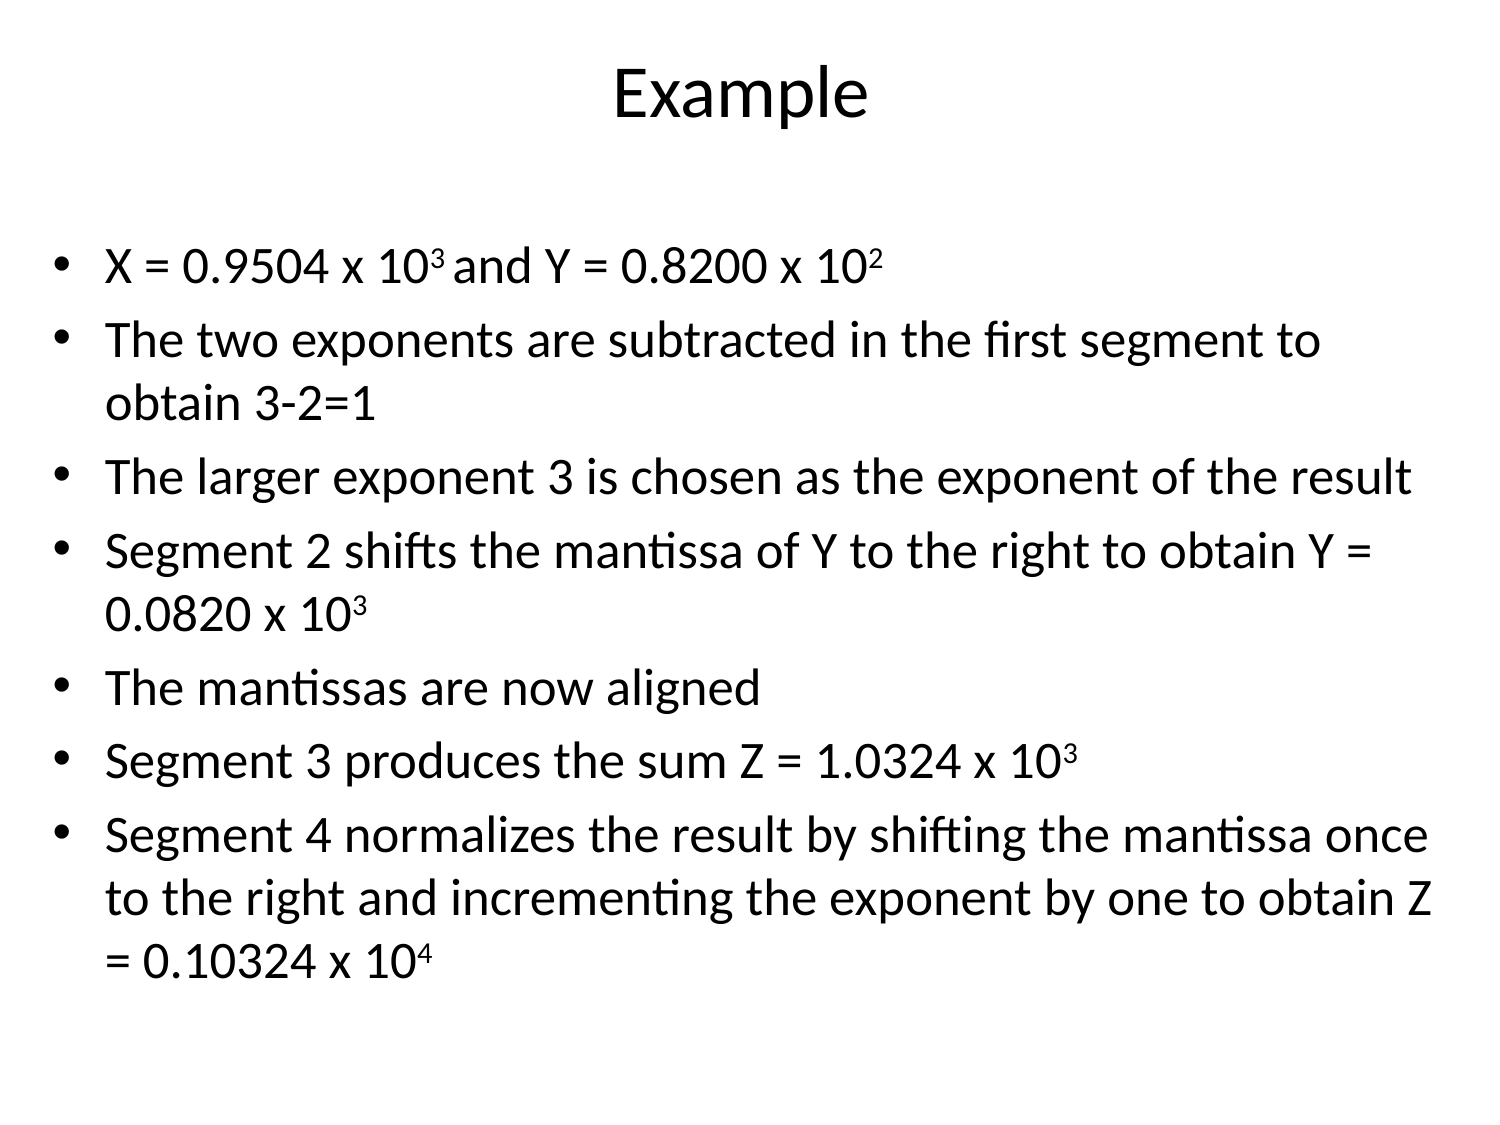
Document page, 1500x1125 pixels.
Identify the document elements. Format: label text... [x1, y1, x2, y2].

title Example [75, 24, 1425, 149]
list X = 0.9504 x 103 and Y = 0.8200 x 102 The two exponents are subtracted in the first segment to obtain 3-2=1 The larger exponent 3 is chosen as the exponent of the result Segment 2 shifts the mantissa of Y to the right to obtain Y = 0.0820 x 103 The mantissas are now aligned Segment 3 produces the sum Z = 1.0324 x 103 Segment 4 normalizes the result by shifting the mantissa once to the right and incrementing the exponent by one to obtain Z = 0.10324 x 104 [37, 149, 1475, 1005]
